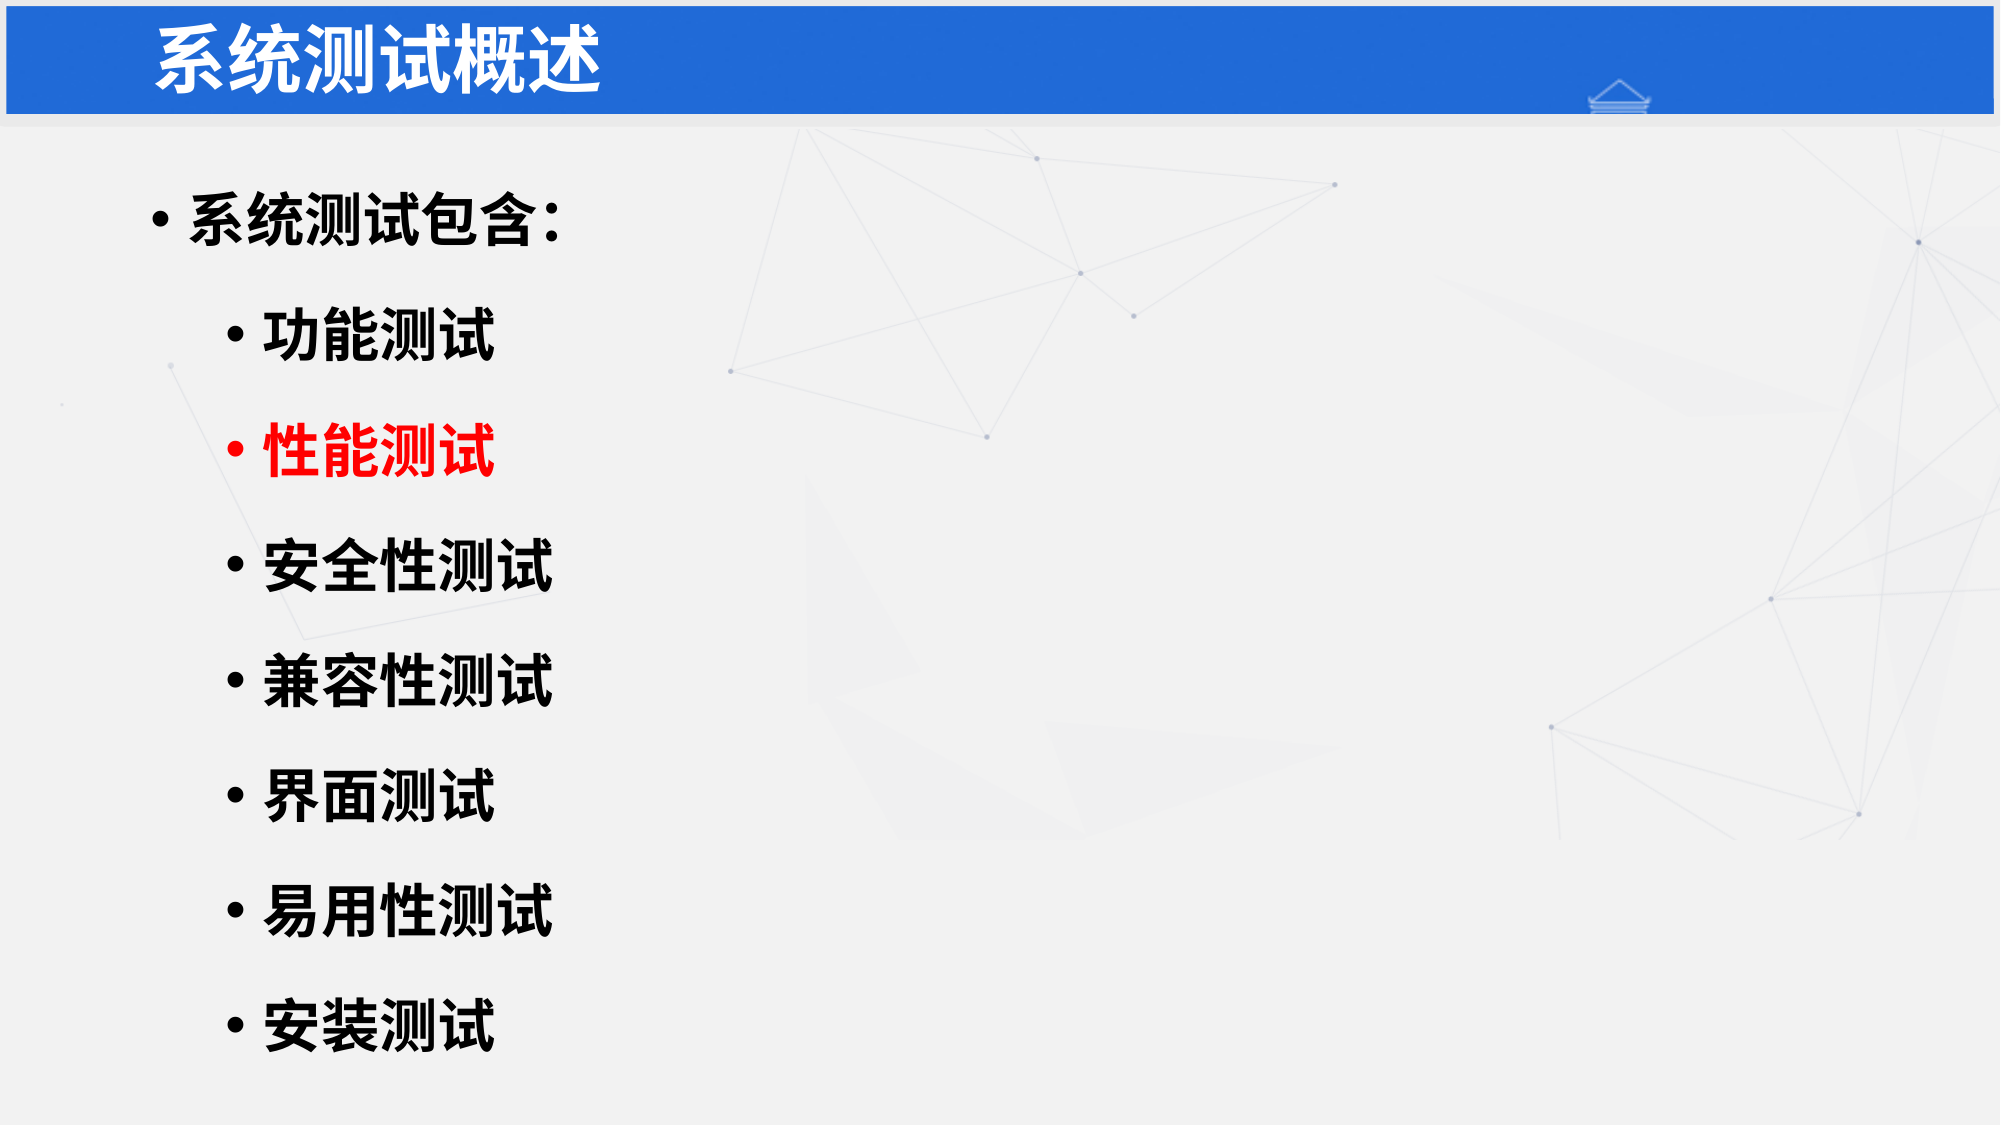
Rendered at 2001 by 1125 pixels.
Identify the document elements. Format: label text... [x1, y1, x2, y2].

picture [7, 7, 137, 114]
picture [0, 129, 2000, 840]
list 系统测试包含： 功能测试 性能测试 安全性测试 兼容性测试 界面测试 易用性测试 安装测试 [135, 141, 1880, 1082]
title 系统测试概述 [137, 1, 1863, 125]
picture [1863, 7, 1993, 114]
